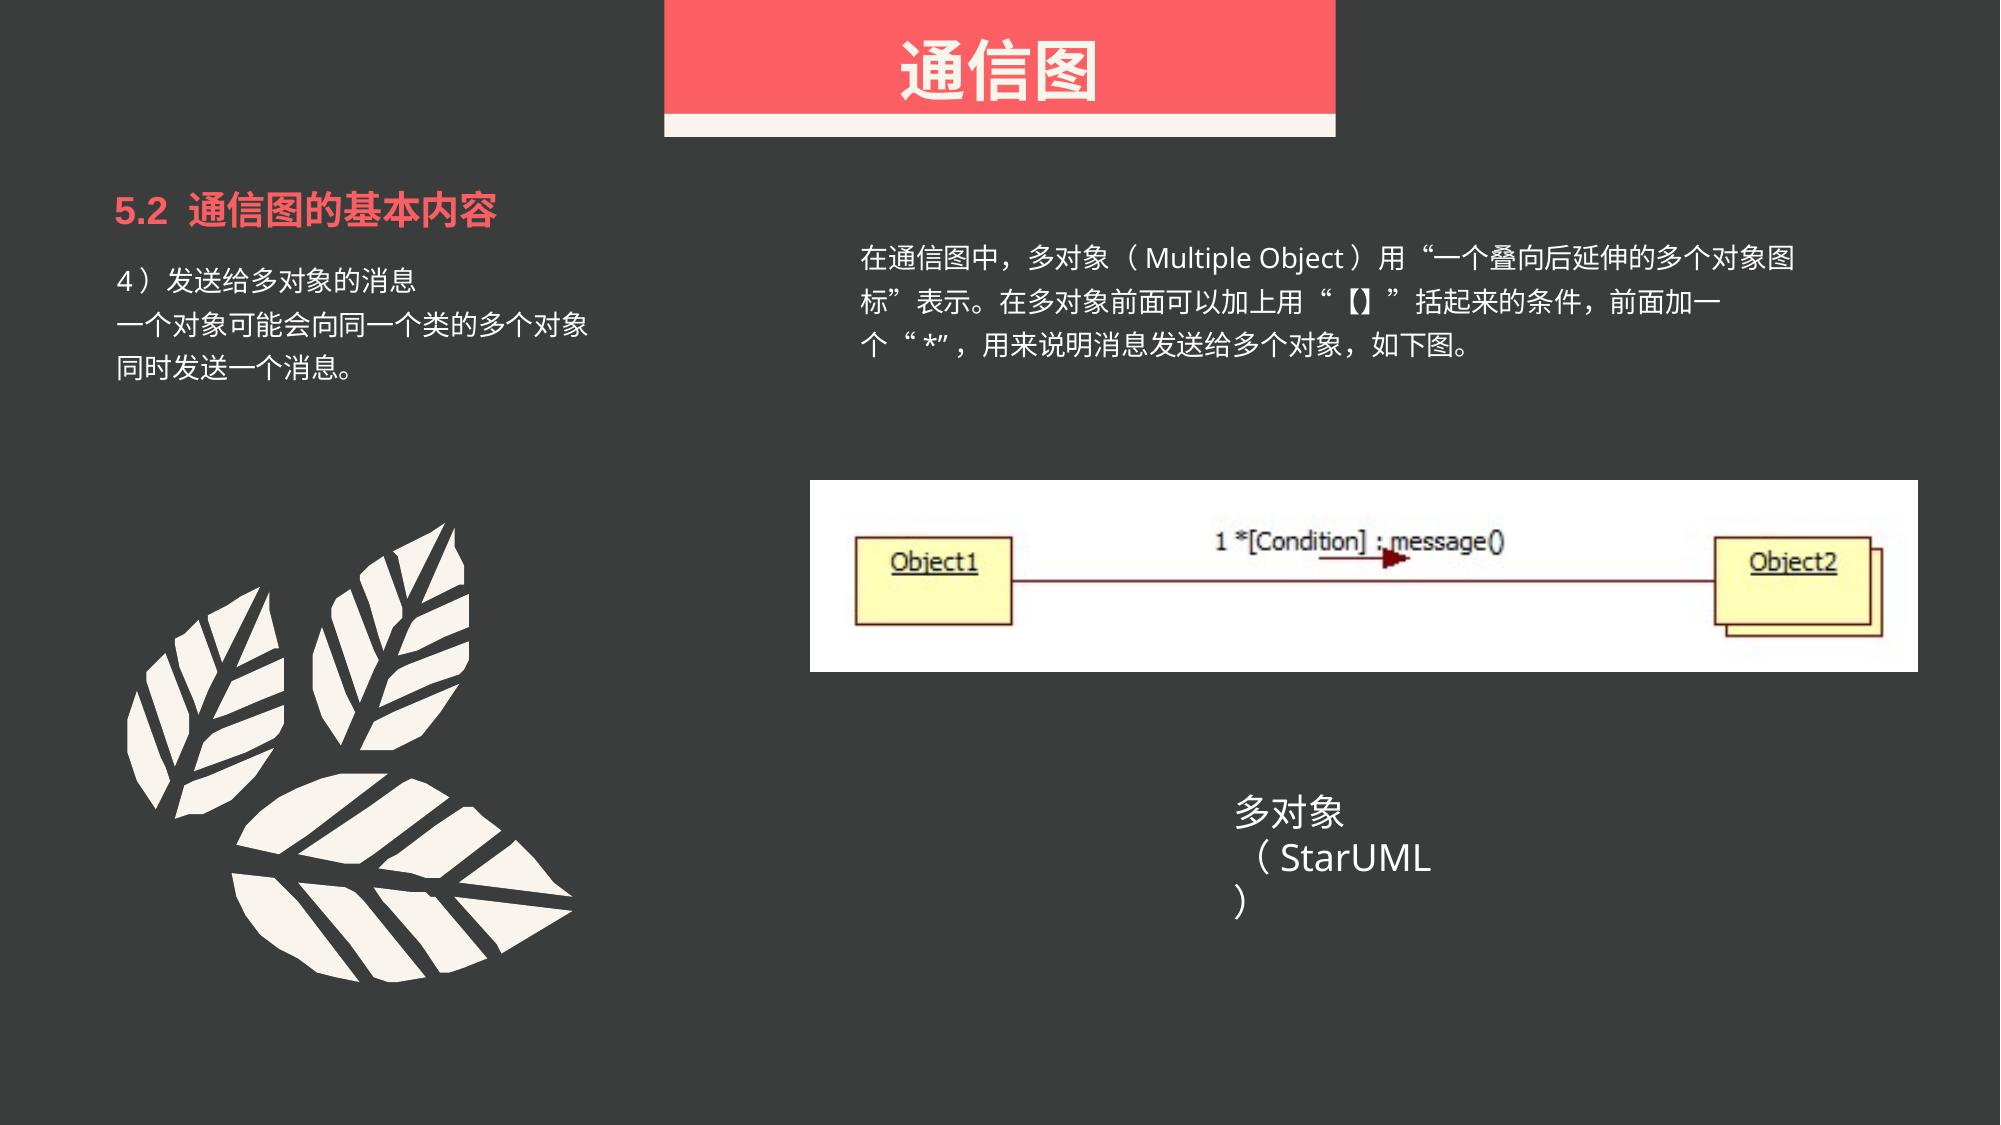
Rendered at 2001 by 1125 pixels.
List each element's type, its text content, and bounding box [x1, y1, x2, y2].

list 通信图 [664, 0, 1336, 114]
text_box 4）发送给多对象的消息 一个对象可能会向同一个类的多个对象同时发送一个消息。 [102, 246, 628, 392]
text_box 5.2 通信图的基本内容 [99, 164, 513, 240]
text_box 多对象（StarUML） [1218, 781, 1483, 932]
picture [810, 480, 1918, 673]
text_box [127, 522, 573, 982]
text_box 在通信图中，多对象（Multiple Object）用“一个叠向后延伸的多个对象图标”表示。在多对象前面可以加上用“【】”括起来的条件，前面加一个“*”，用来说明消息发送给多个对象，如下图。 [845, 223, 1855, 369]
